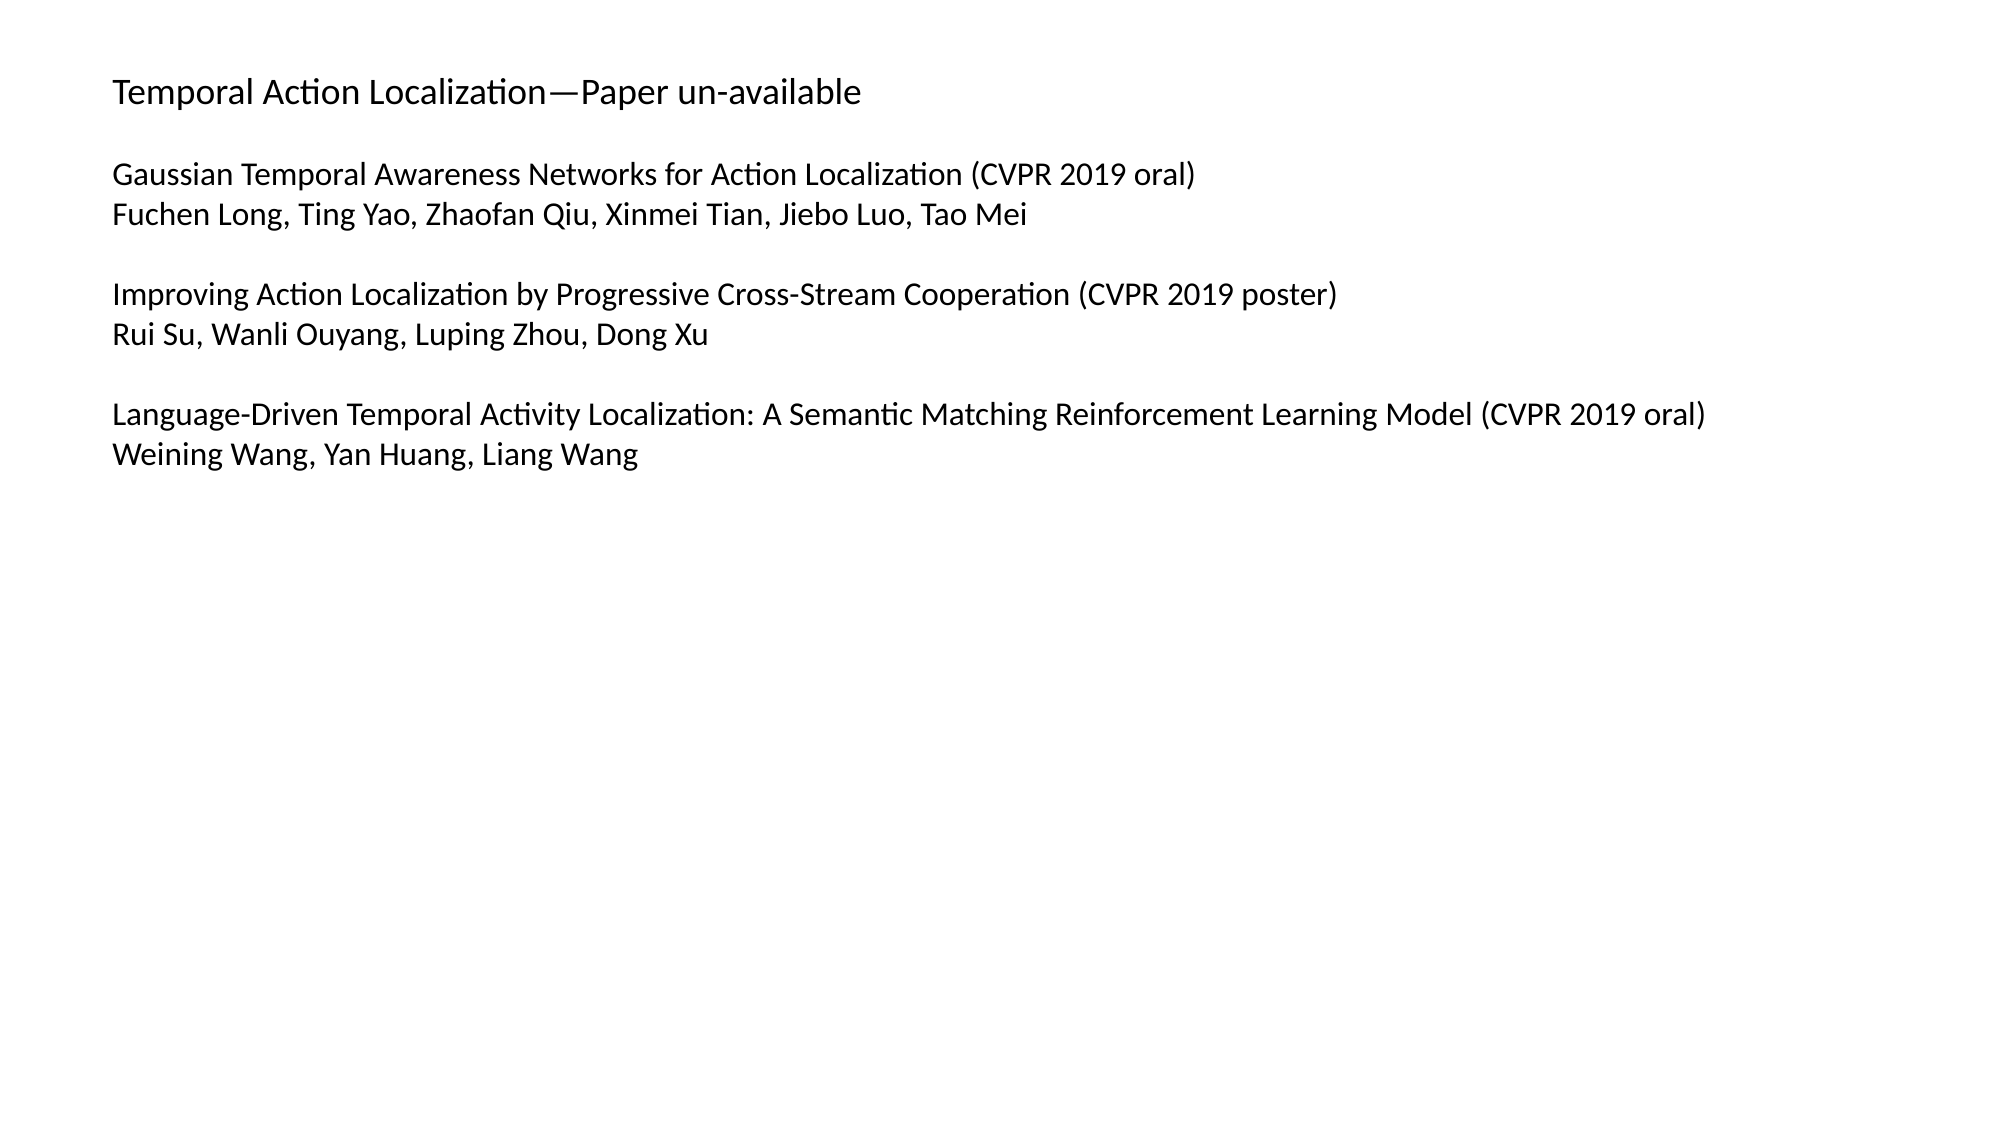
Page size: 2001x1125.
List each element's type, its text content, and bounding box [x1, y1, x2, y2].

text_box Temporal Action Localization—Paper un-available Gaussian Temporal Awareness Networks for Action Localization (CVPR 2019 oral) Fuchen Long, Ting Yao, Zhaofan Qiu, Xinmei Tian, Jiebo Luo, Tao Mei Improving Action Localization by Progressive Cross-Stream Cooperation (CVPR 2019 poster) Rui Su, Wanli Ouyang, Luping Zhou, Dong Xu Language-Driven Temporal Activity Localization: A Semantic Matching Reinforcement Learning Model (CVPR 2019 oral) Weining Wang, Yan Huang, Liang Wang [97, 60, 1866, 520]
